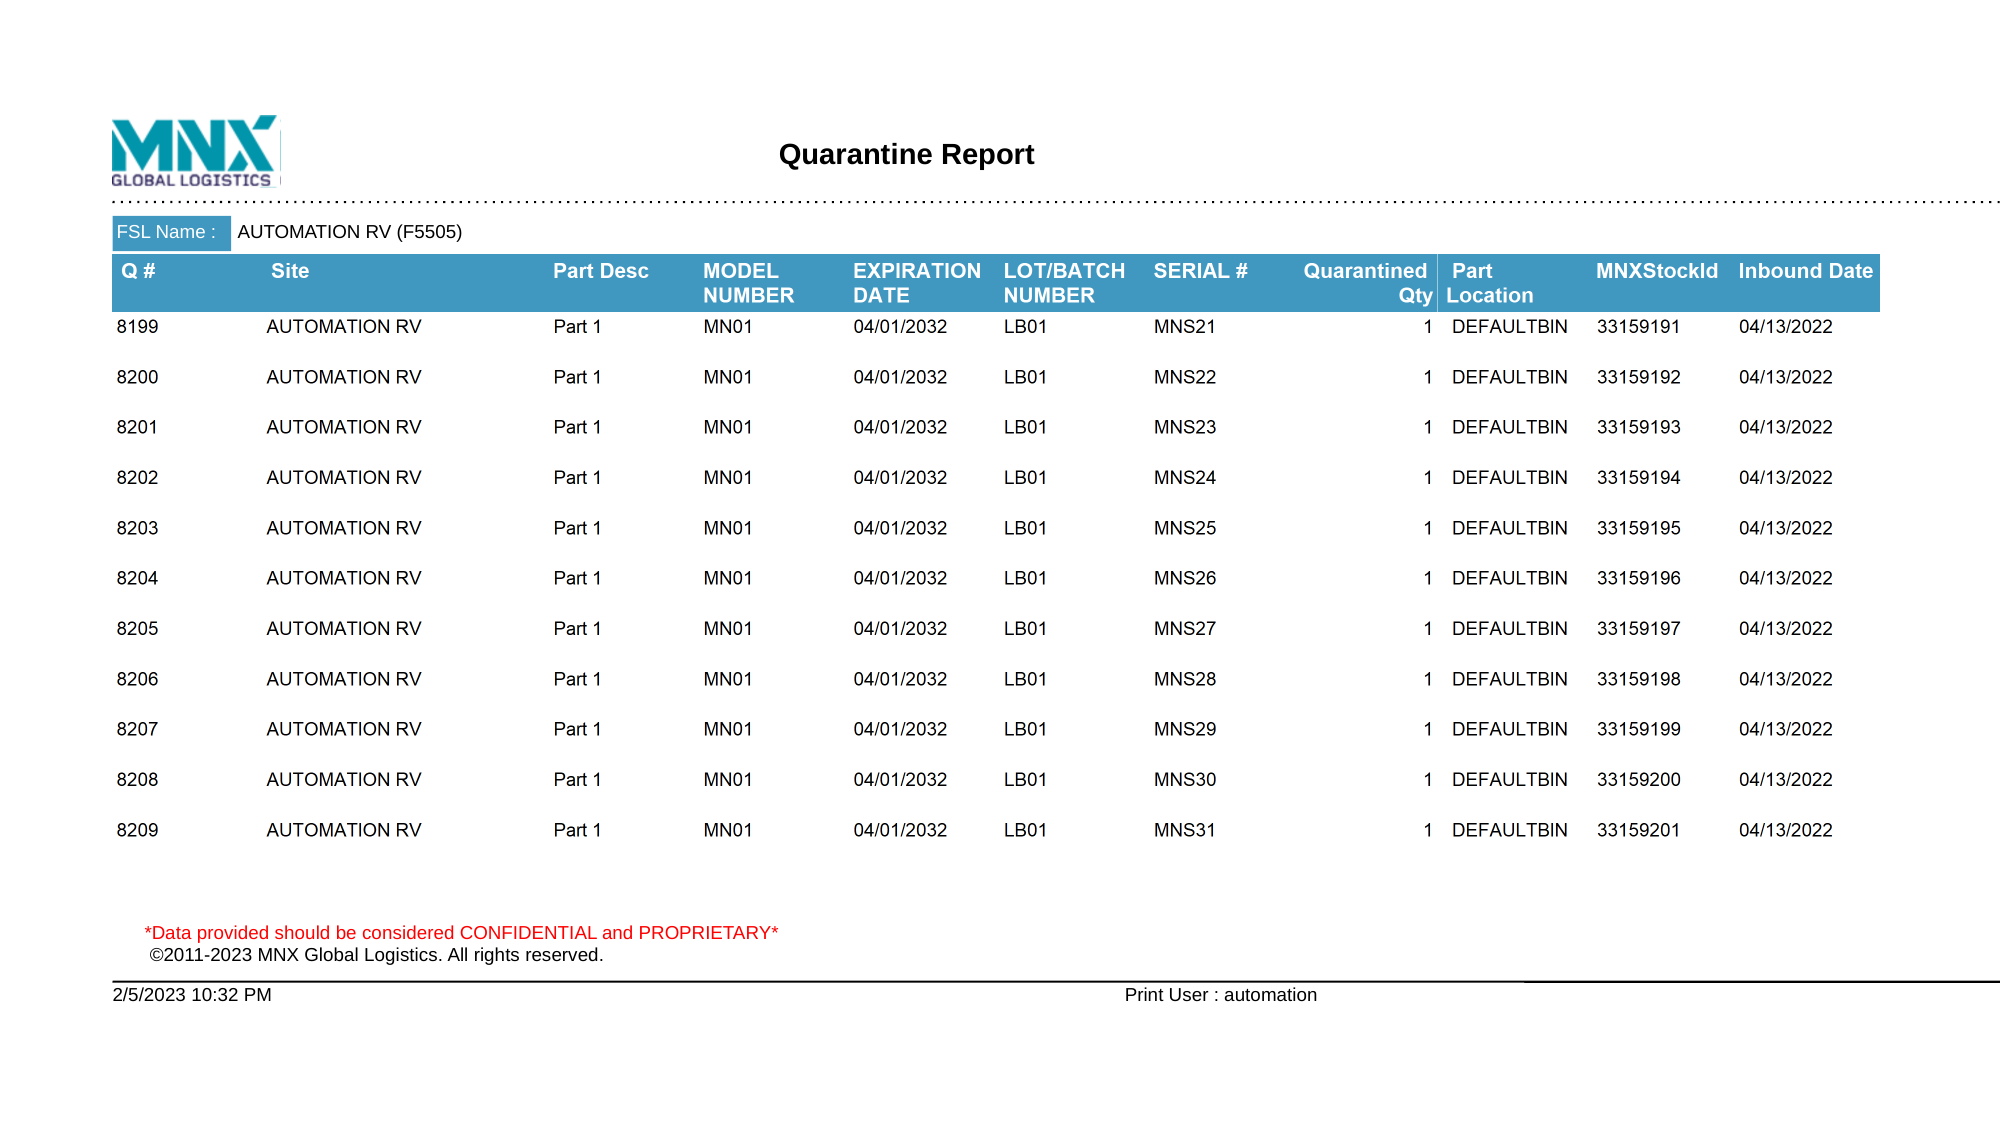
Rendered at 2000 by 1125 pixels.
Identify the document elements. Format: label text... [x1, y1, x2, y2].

text_box Quarantine Report [562, 131, 1252, 173]
picture [112, 115, 323, 188]
text_box Print User : automation [1055, 983, 1387, 1013]
picture [112, 254, 1880, 866]
text_box *Data provided should be considered CONFIDENTIAL and PROPRIETARY* [144, 920, 1158, 942]
text_box FSL Name : [112, 215, 232, 252]
text_box ©2011-2023 MNX Global Logistics. All rights reserved. [144, 942, 1158, 964]
text_box AUTOMATION RV (F5505) [233, 215, 669, 251]
text_box 2/5/2023 10:32 PM [112, 983, 343, 1013]
